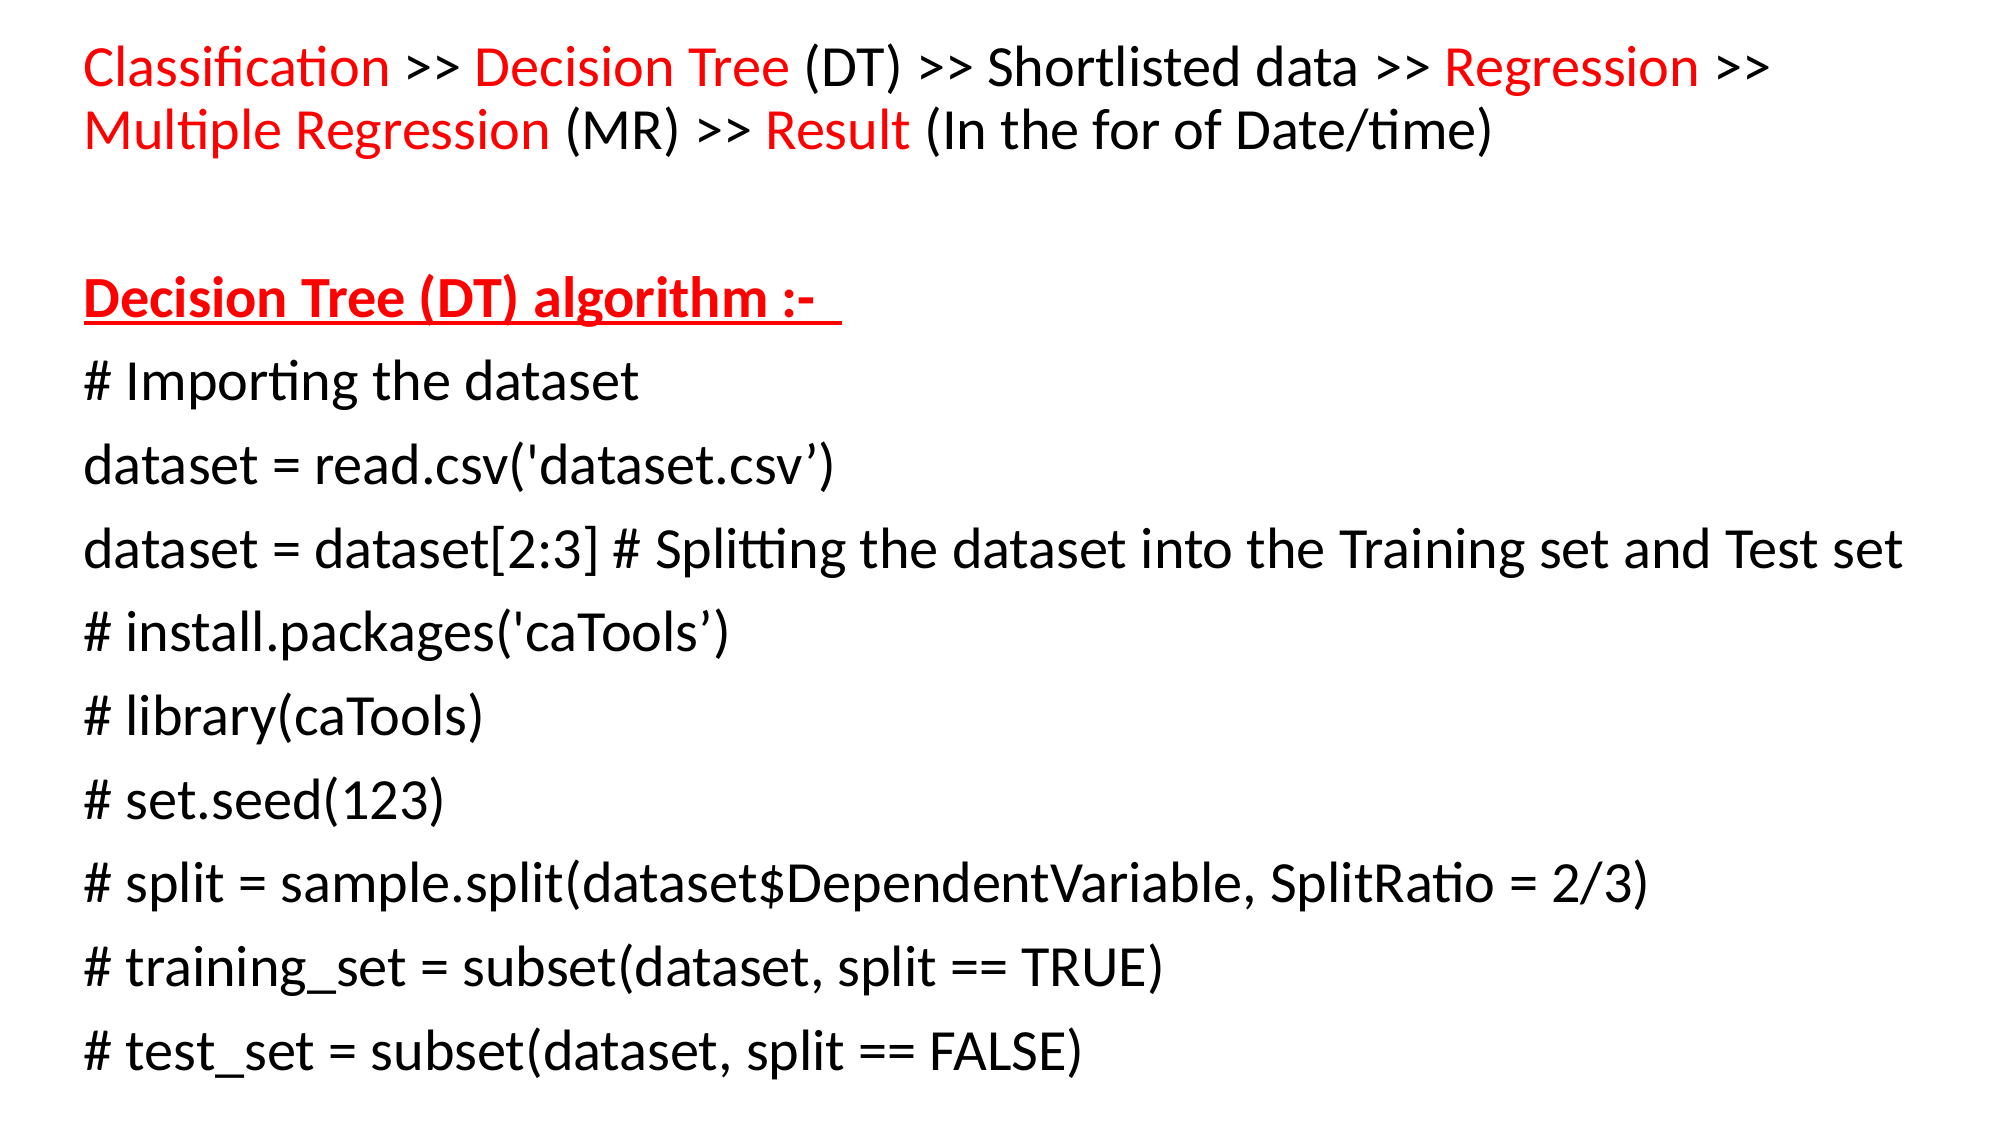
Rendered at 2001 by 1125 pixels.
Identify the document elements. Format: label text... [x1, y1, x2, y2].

list Classification >> Decision Tree (DT) >> Shortlisted data >> Regression >> Multiple Regression (MR) >> Result (In the for of Date/time) Decision Tree (DT) algorithm :- # Importing the dataset dataset = read.csv('dataset.csv’) dataset = dataset[2:3] # Splitting the dataset into the Training set and Test set # install.packages('caTools’) # library(caTools) # set.seed(123) # split = sample.split(dataset$DependentVariable, SplitRatio = 2/3) # training_set = subset(dataset, split == TRUE) # test_set = subset(dataset, split == FALSE) [68, 29, 1934, 1125]
